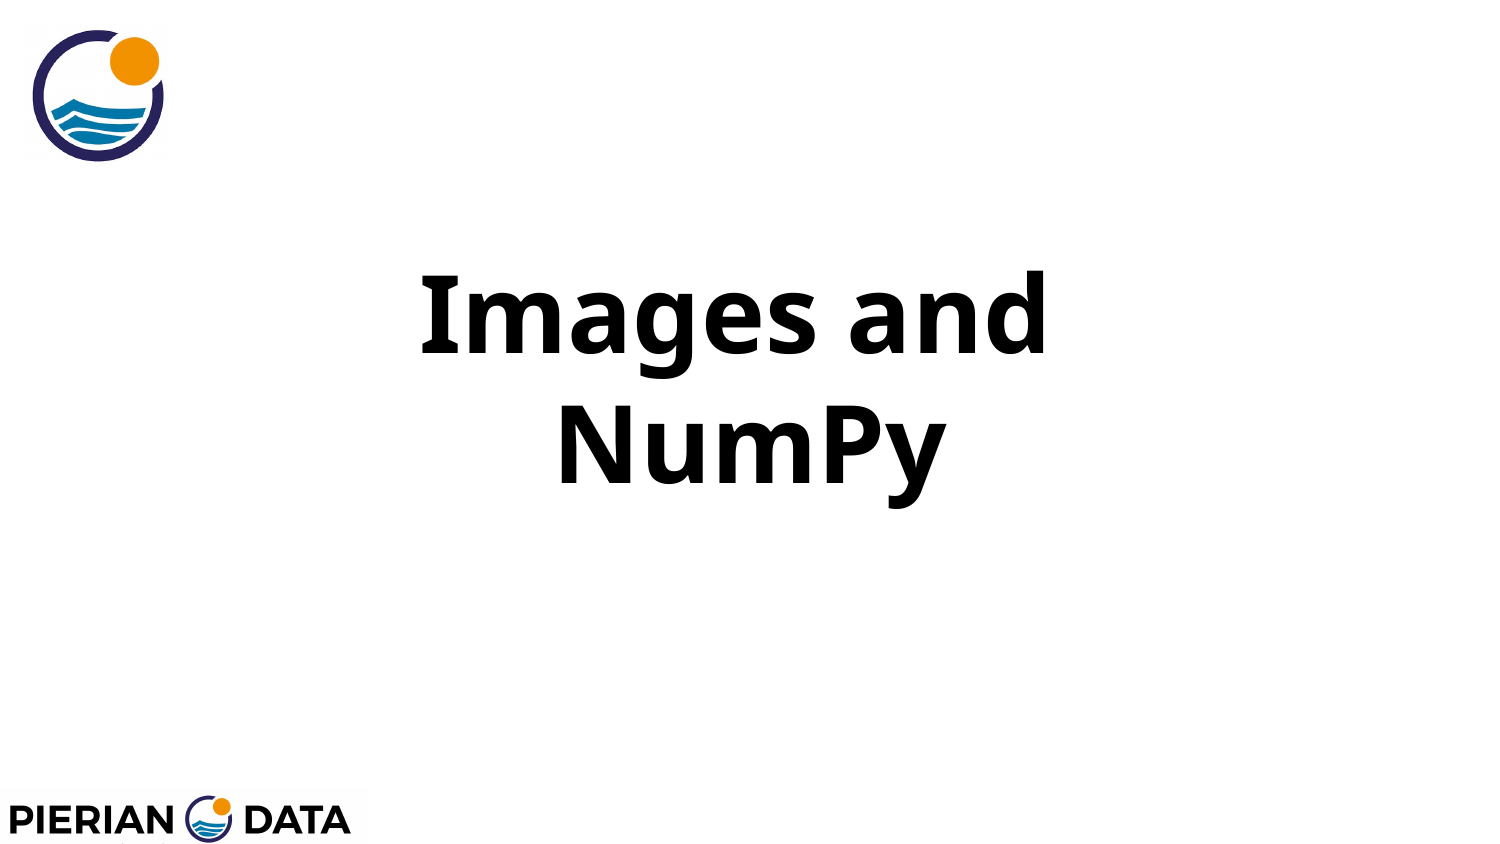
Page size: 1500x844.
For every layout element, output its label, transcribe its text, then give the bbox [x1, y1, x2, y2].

picture [0, 787, 368, 844]
title Images and NumPy [51, 183, 1449, 520]
picture [24, 24, 172, 167]
